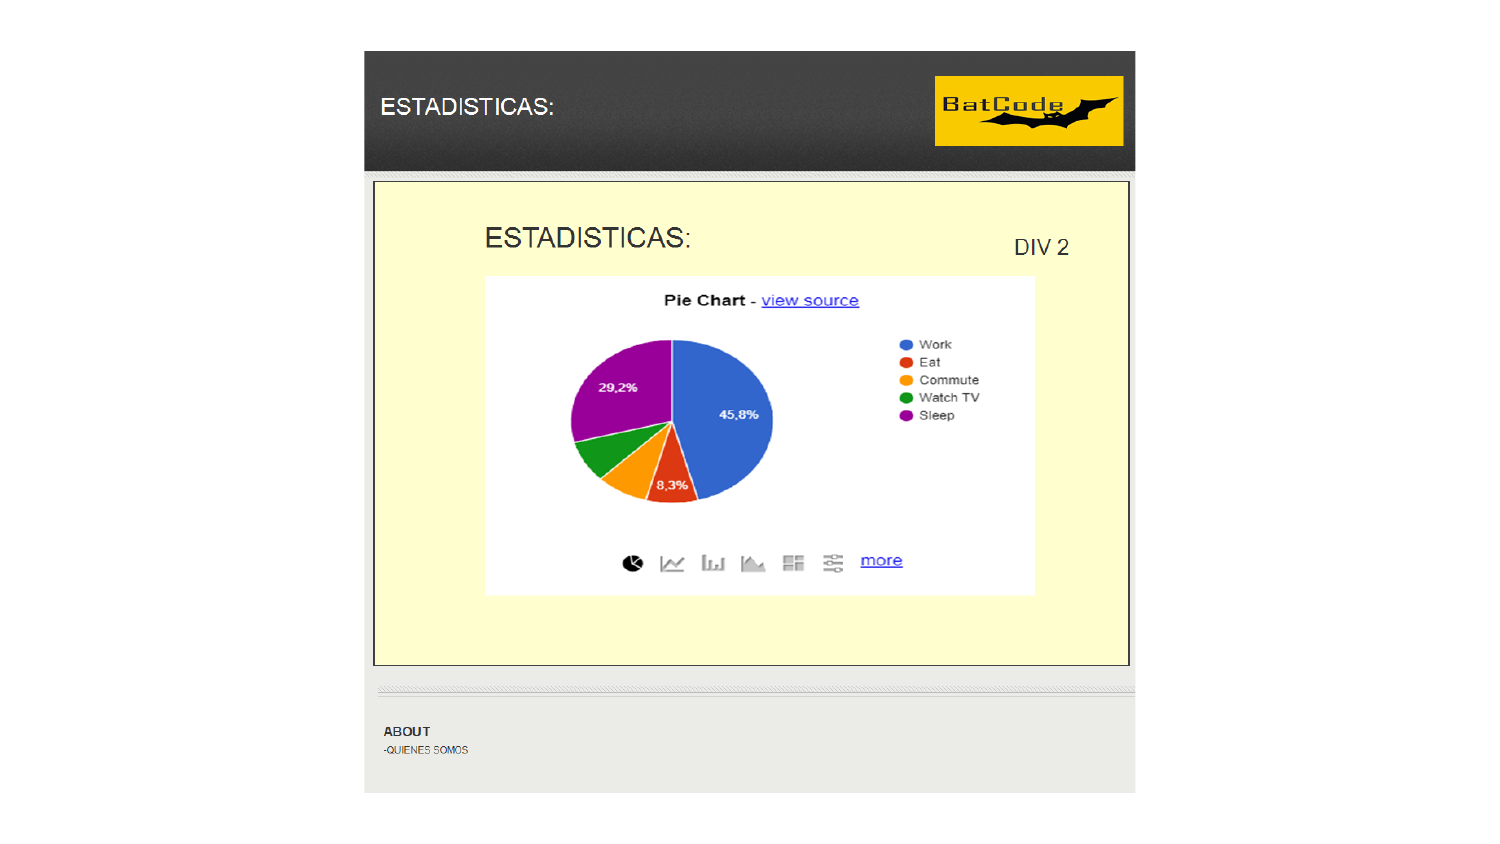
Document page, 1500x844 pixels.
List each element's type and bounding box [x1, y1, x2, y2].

picture [364, 50, 1136, 793]
